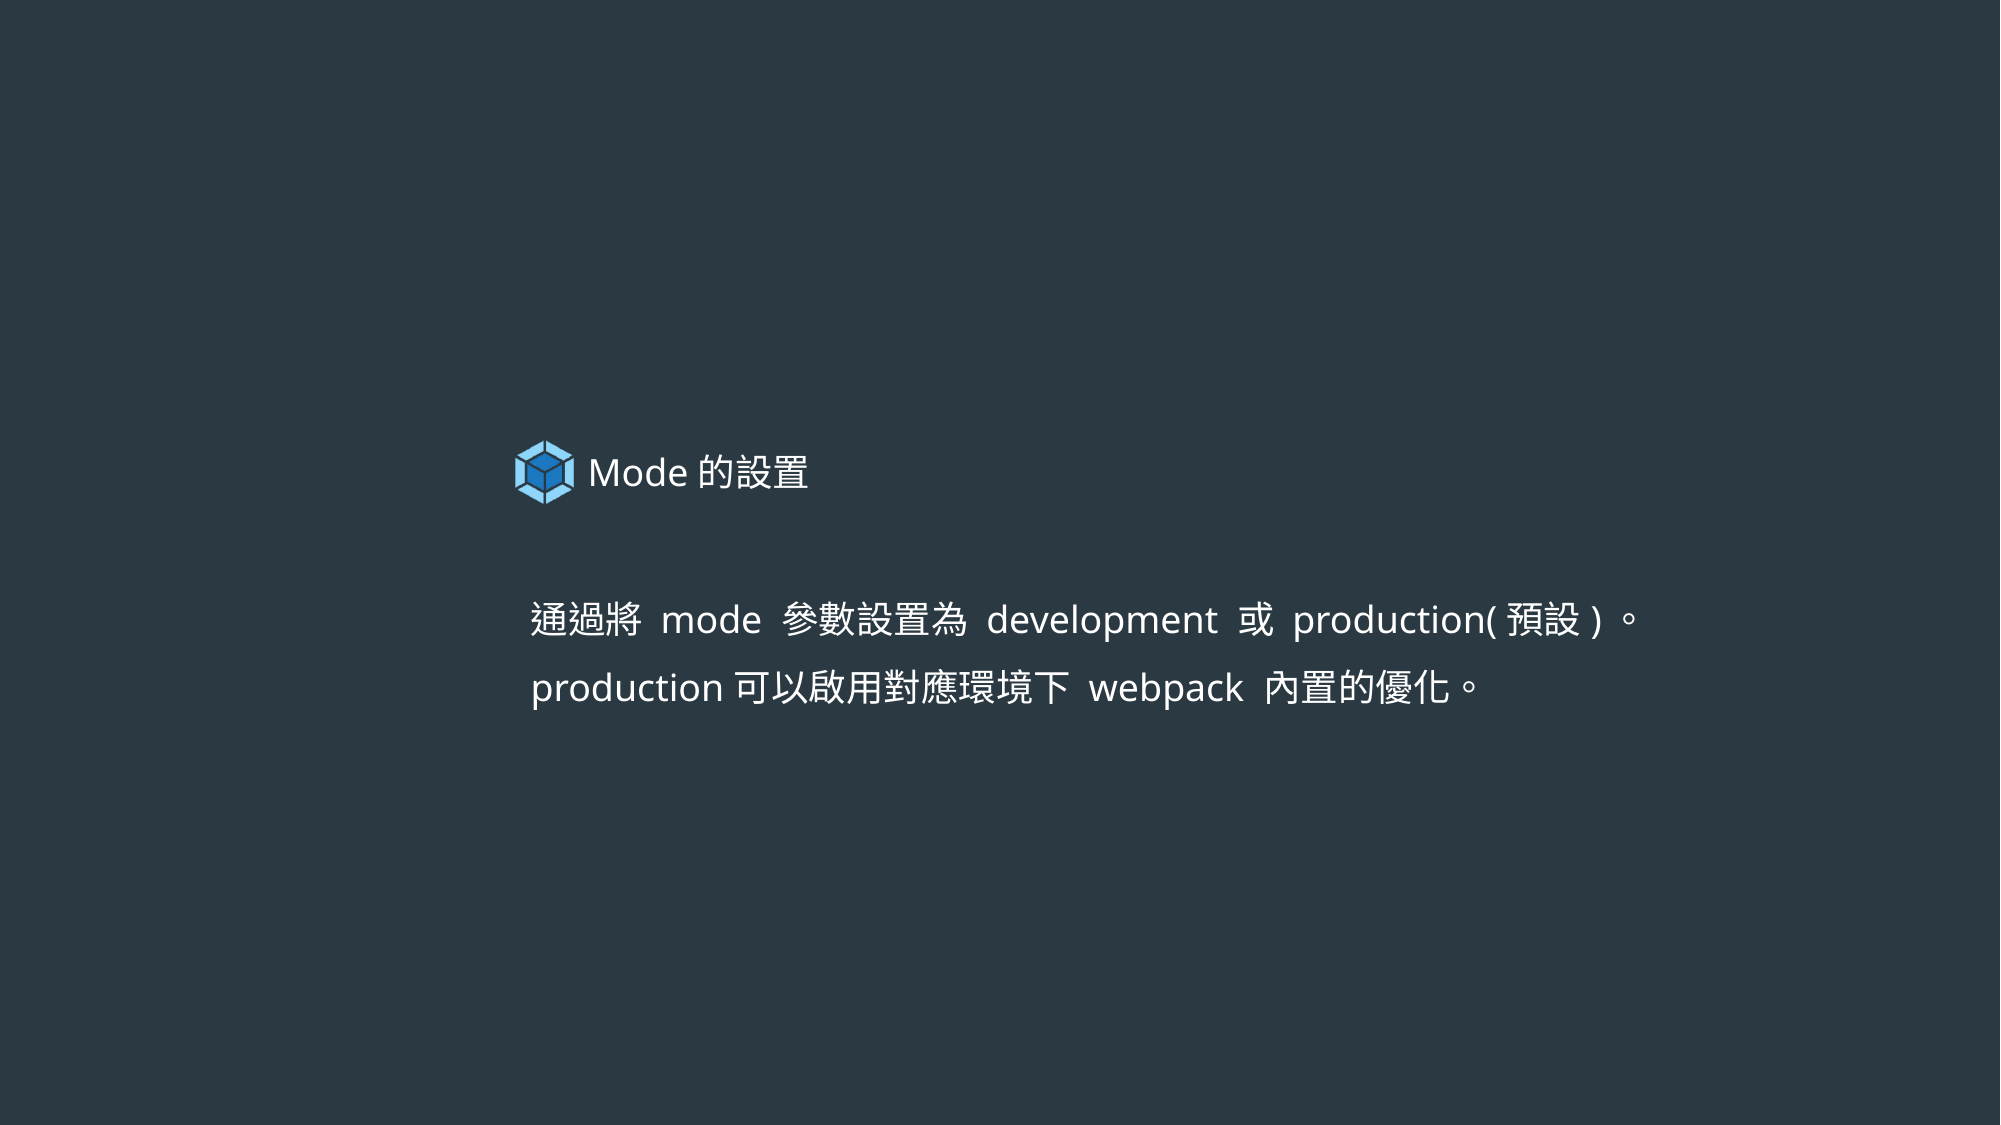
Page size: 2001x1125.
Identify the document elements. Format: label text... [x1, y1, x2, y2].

text_box 通過將 mode 參數設置為 development 或 production(預設)。 production可以啟用對應環境下 webpack 內置的優化。 [515, 566, 1698, 717]
text_box Mode的設置 [574, 441, 879, 502]
picture [515, 440, 574, 504]
